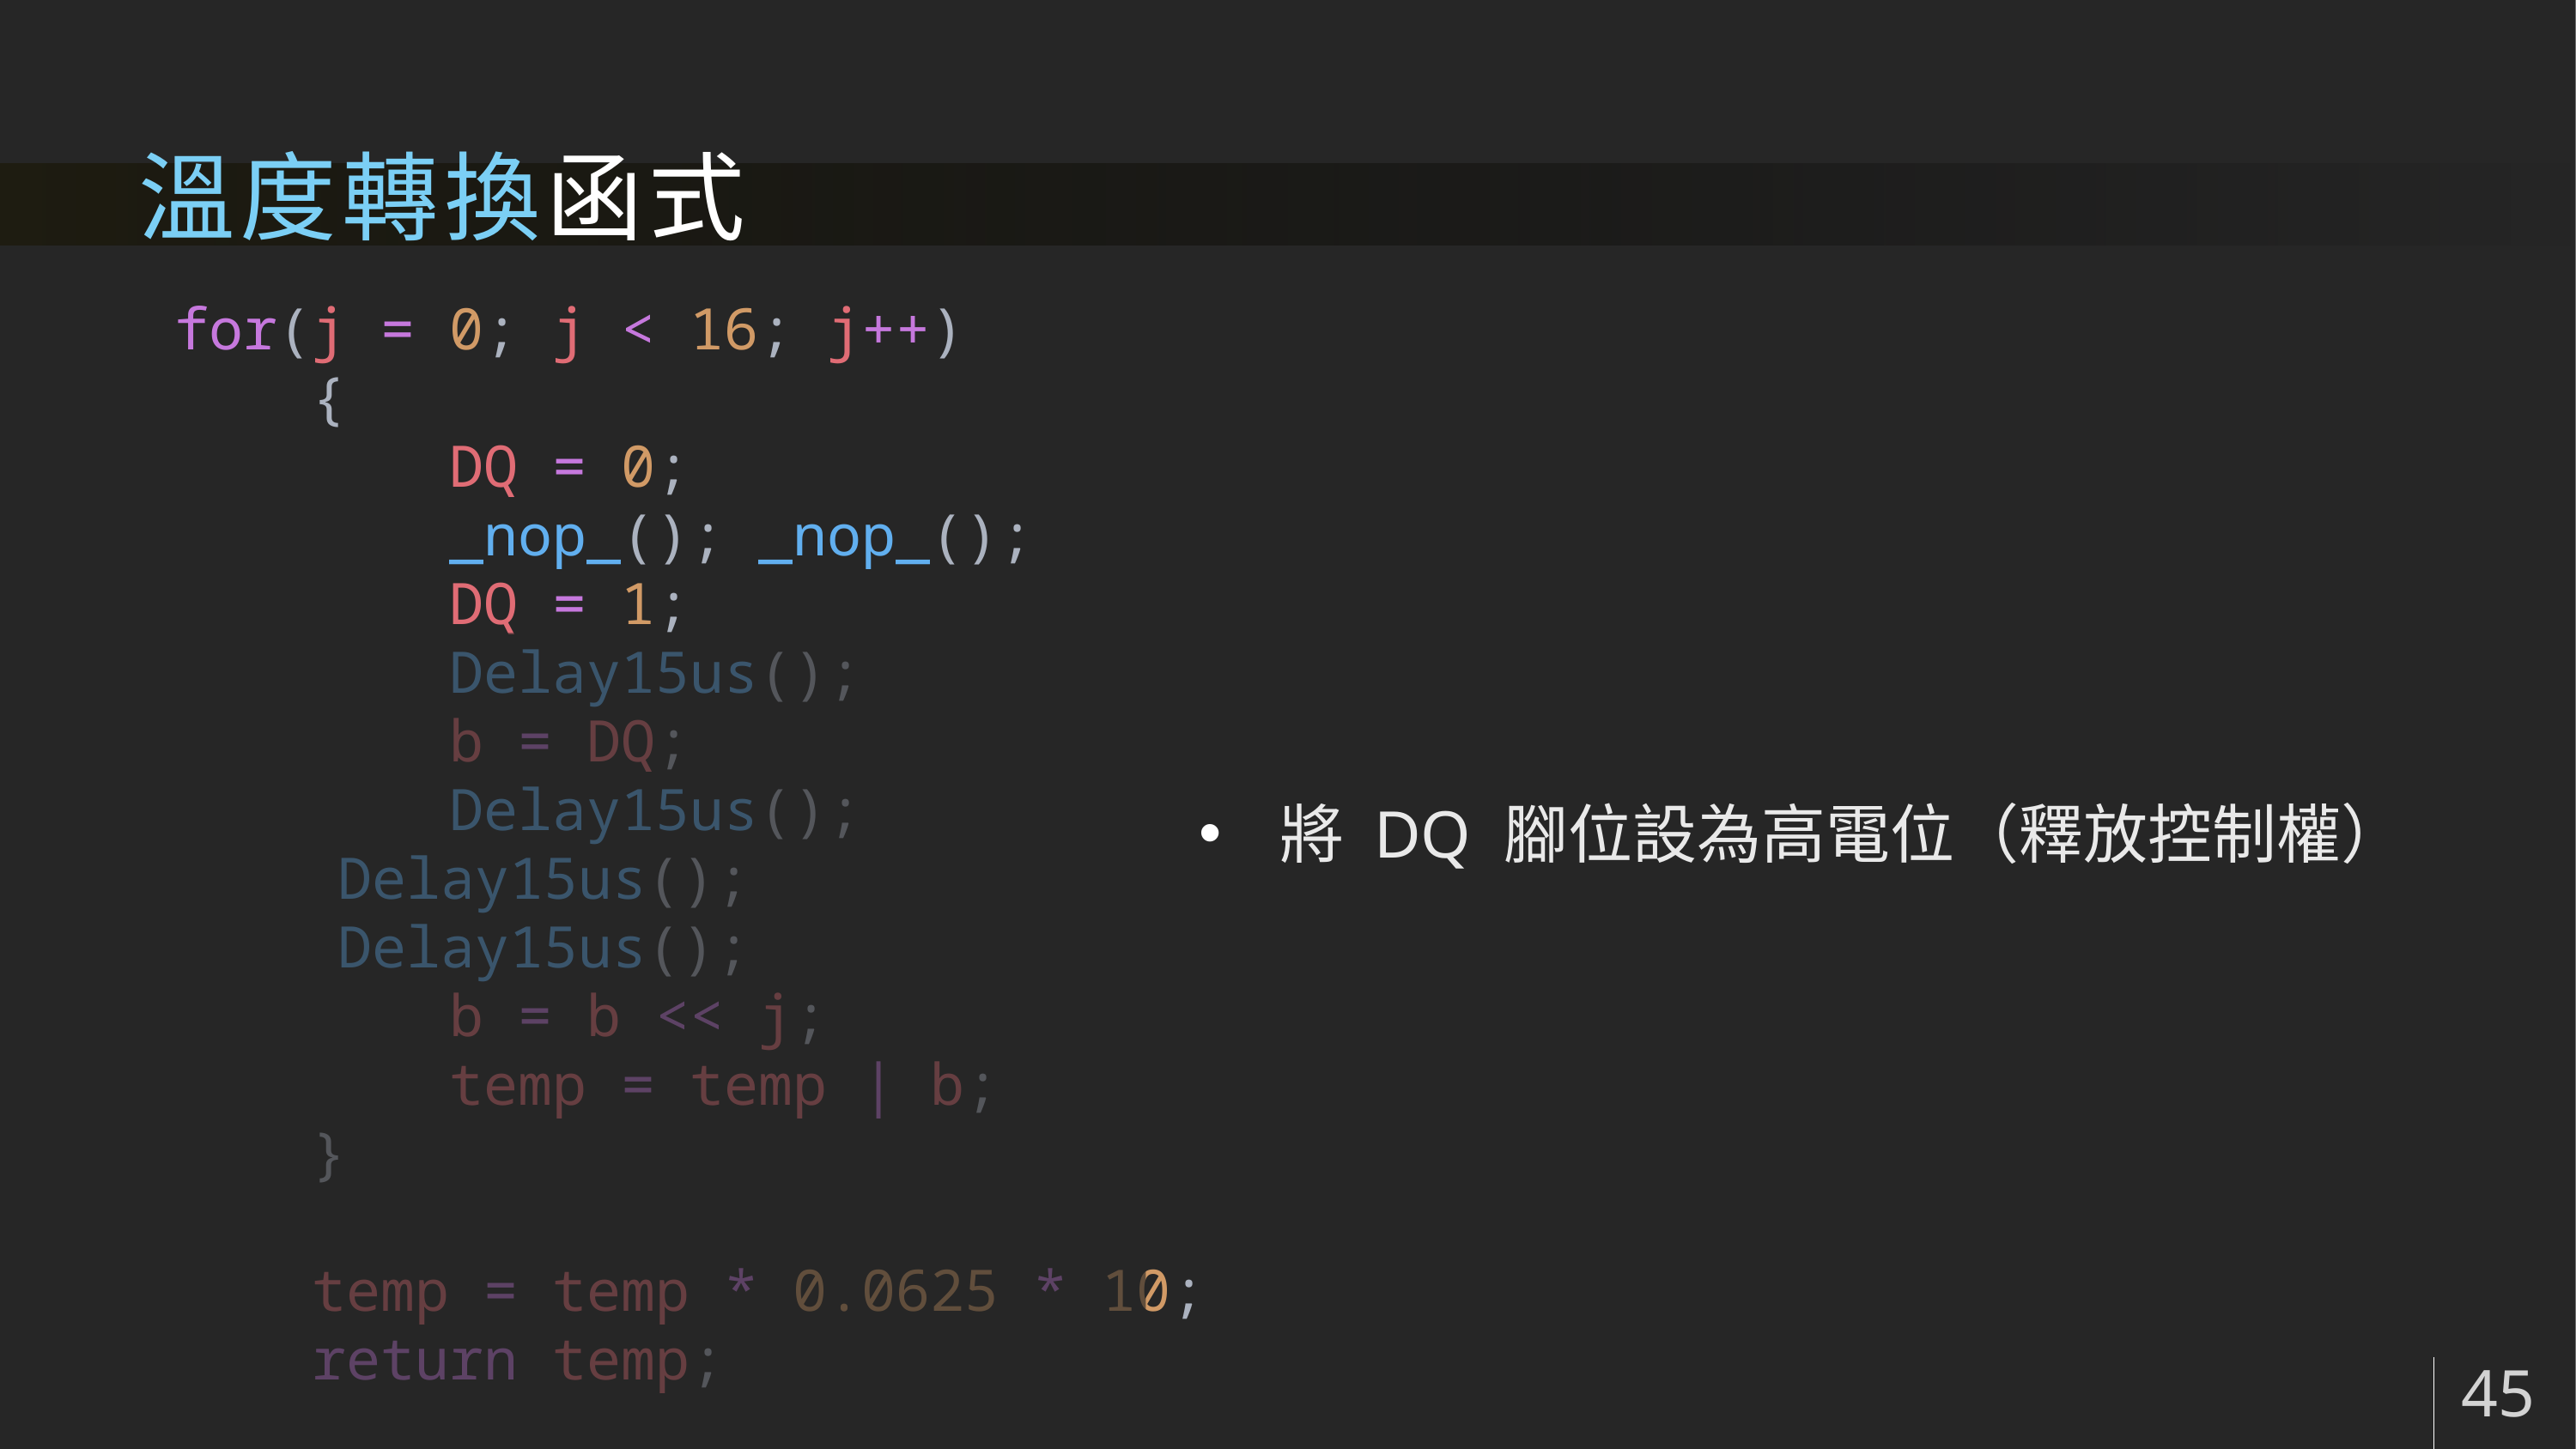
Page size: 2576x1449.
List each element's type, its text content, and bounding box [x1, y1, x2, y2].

title 溫度轉換函式 [115, 81, 2434, 264]
text_box [161, 633, 1146, 1394]
slide_number 45 [2438, 1357, 2576, 1434]
text_box for(j = 0; j < 16; j++) { DQ = 0; _nop_(); _nop_(); DQ = 1; Delay15us(); b = DQ; Delay15us(); Delay15us(); Delay15us(); b = b << j; temp = temp | b; } temp = temp * 0.0625 * 10; return temp; [161, 286, 1309, 1397]
list 將 DQ 腳位設為高電位（釋放控制權） [1309, 338, 2554, 1287]
